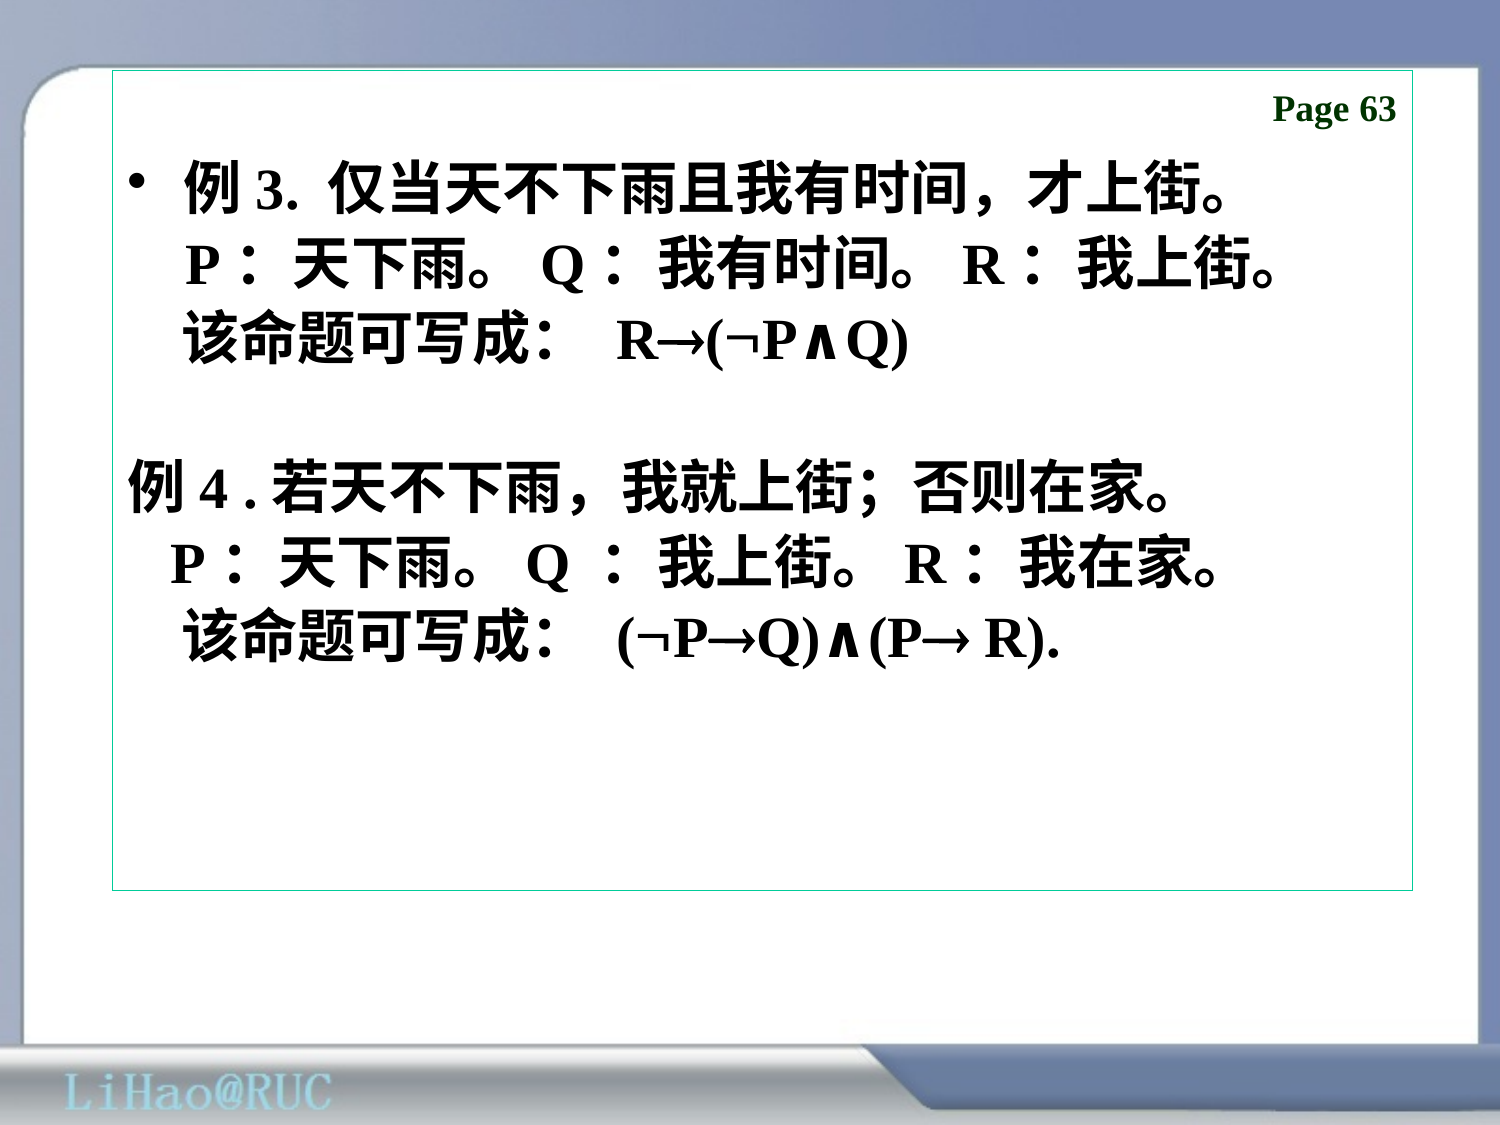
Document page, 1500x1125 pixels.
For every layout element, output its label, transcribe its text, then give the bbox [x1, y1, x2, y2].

list 例3. 仅当天不下雨且我有时间，才上街。 P：天下雨。Q：我有时间。R：我上街。 该命题可写成： R(P∧Q) 例4 .若天不下雨，我就上街；否则在家。 P：天下雨。Q ：我上街。R：我在家。 该命题可写成： (PQ)∧(P R). [112, 70, 1413, 891]
picture [0, 0, 1500, 1125]
